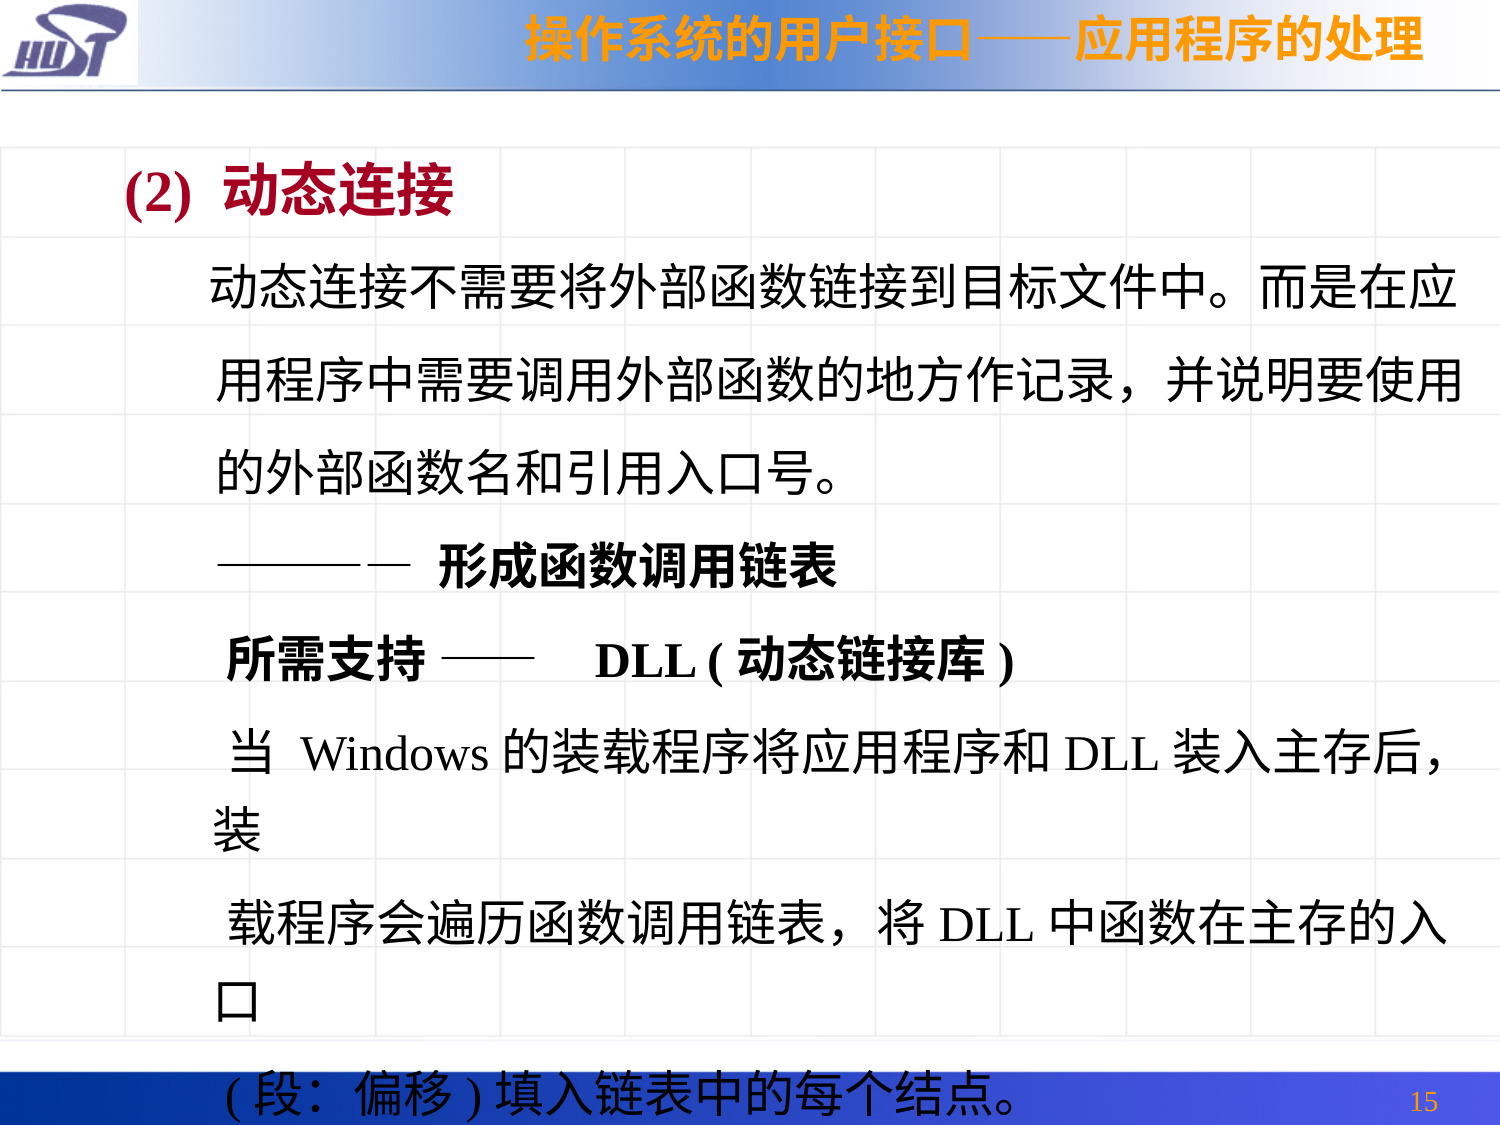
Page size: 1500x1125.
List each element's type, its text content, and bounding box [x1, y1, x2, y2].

text_box 操作系统的用户接口——应用程序的处理 [62, 6, 1440, 76]
text_box (2) 动态连接 动态连接不需要将外部函数链接到目标文件中。而是在应 用程序中需要调用外部函数的地方作记录，并说明要使用 的外部函数名和引用入口号。 ———— 形成函数调用链表 所需支持 —— DLL (动态链接库) 当 Windows的装载程序将应用程序和DLL装入主存后，装 载程序会遍历函数调用链表，将DLL中函数在主存的入口 (段：偏移)填入链表中的每个结点。 [110, 124, 1499, 1125]
picture [0, 0, 1500, 1125]
